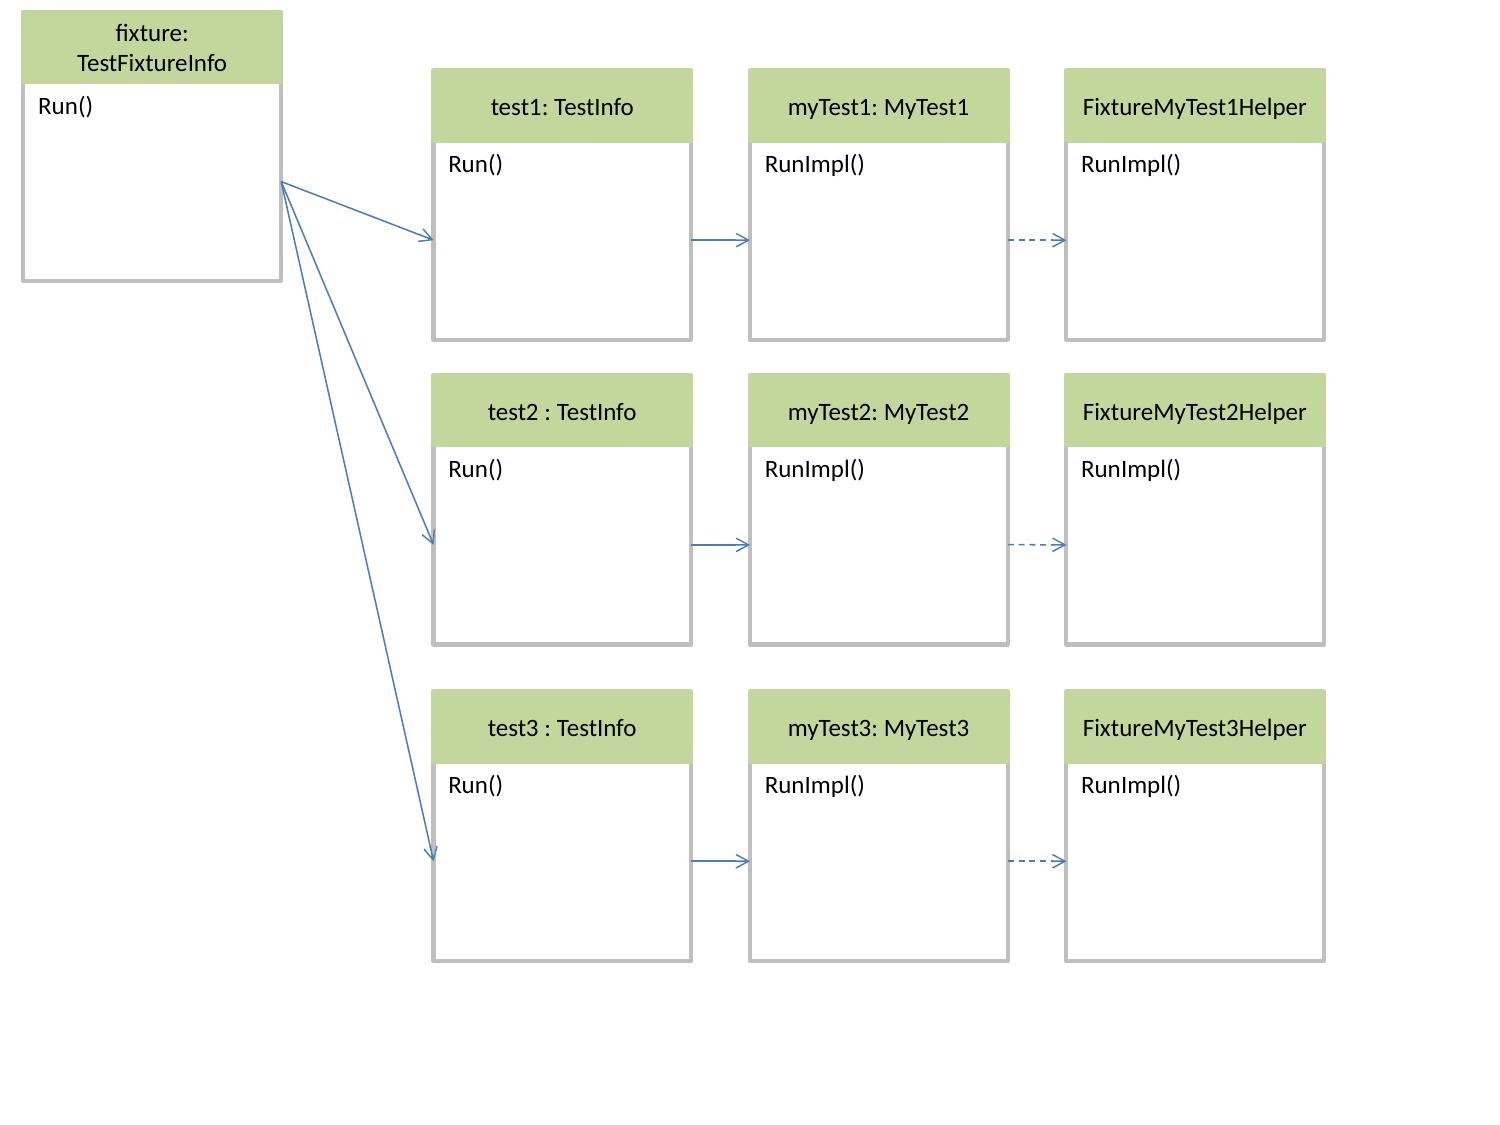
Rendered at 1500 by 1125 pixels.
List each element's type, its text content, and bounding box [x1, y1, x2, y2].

text_box test1: TestInfo [431, 68, 693, 143]
text_box Run() [438, 447, 693, 647]
text_box Run() [21, 84, 283, 283]
text_box Run() [431, 764, 693, 963]
text_box myTest3: MyTest3 [748, 689, 1010, 764]
text_box RunImpl() [748, 447, 1010, 647]
text_box RunImpl() [1064, 143, 1326, 342]
text_box test3 : TestInfo [438, 689, 693, 764]
text_box FixtureMyTest2Helper [1064, 373, 1326, 447]
text_box RunImpl() [748, 764, 1010, 963]
text_box RunImpl() [1064, 764, 1326, 963]
text_box RunImpl() [1064, 447, 1326, 647]
text_box myTest2: MyTest2 [748, 373, 1010, 447]
text_box fixture: TestFixtureInfo [21, 10, 283, 84]
text_box FixtureMyTest3Helper [1064, 689, 1326, 764]
text_box test2 : TestInfo [439, 373, 693, 447]
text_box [280, 181, 434, 862]
text_box RunImpl() [748, 143, 1010, 342]
text_box Run() [431, 143, 693, 342]
text_box myTest1: MyTest1 [748, 68, 1010, 143]
text_box FixtureMyTest1Helper [1064, 68, 1326, 143]
